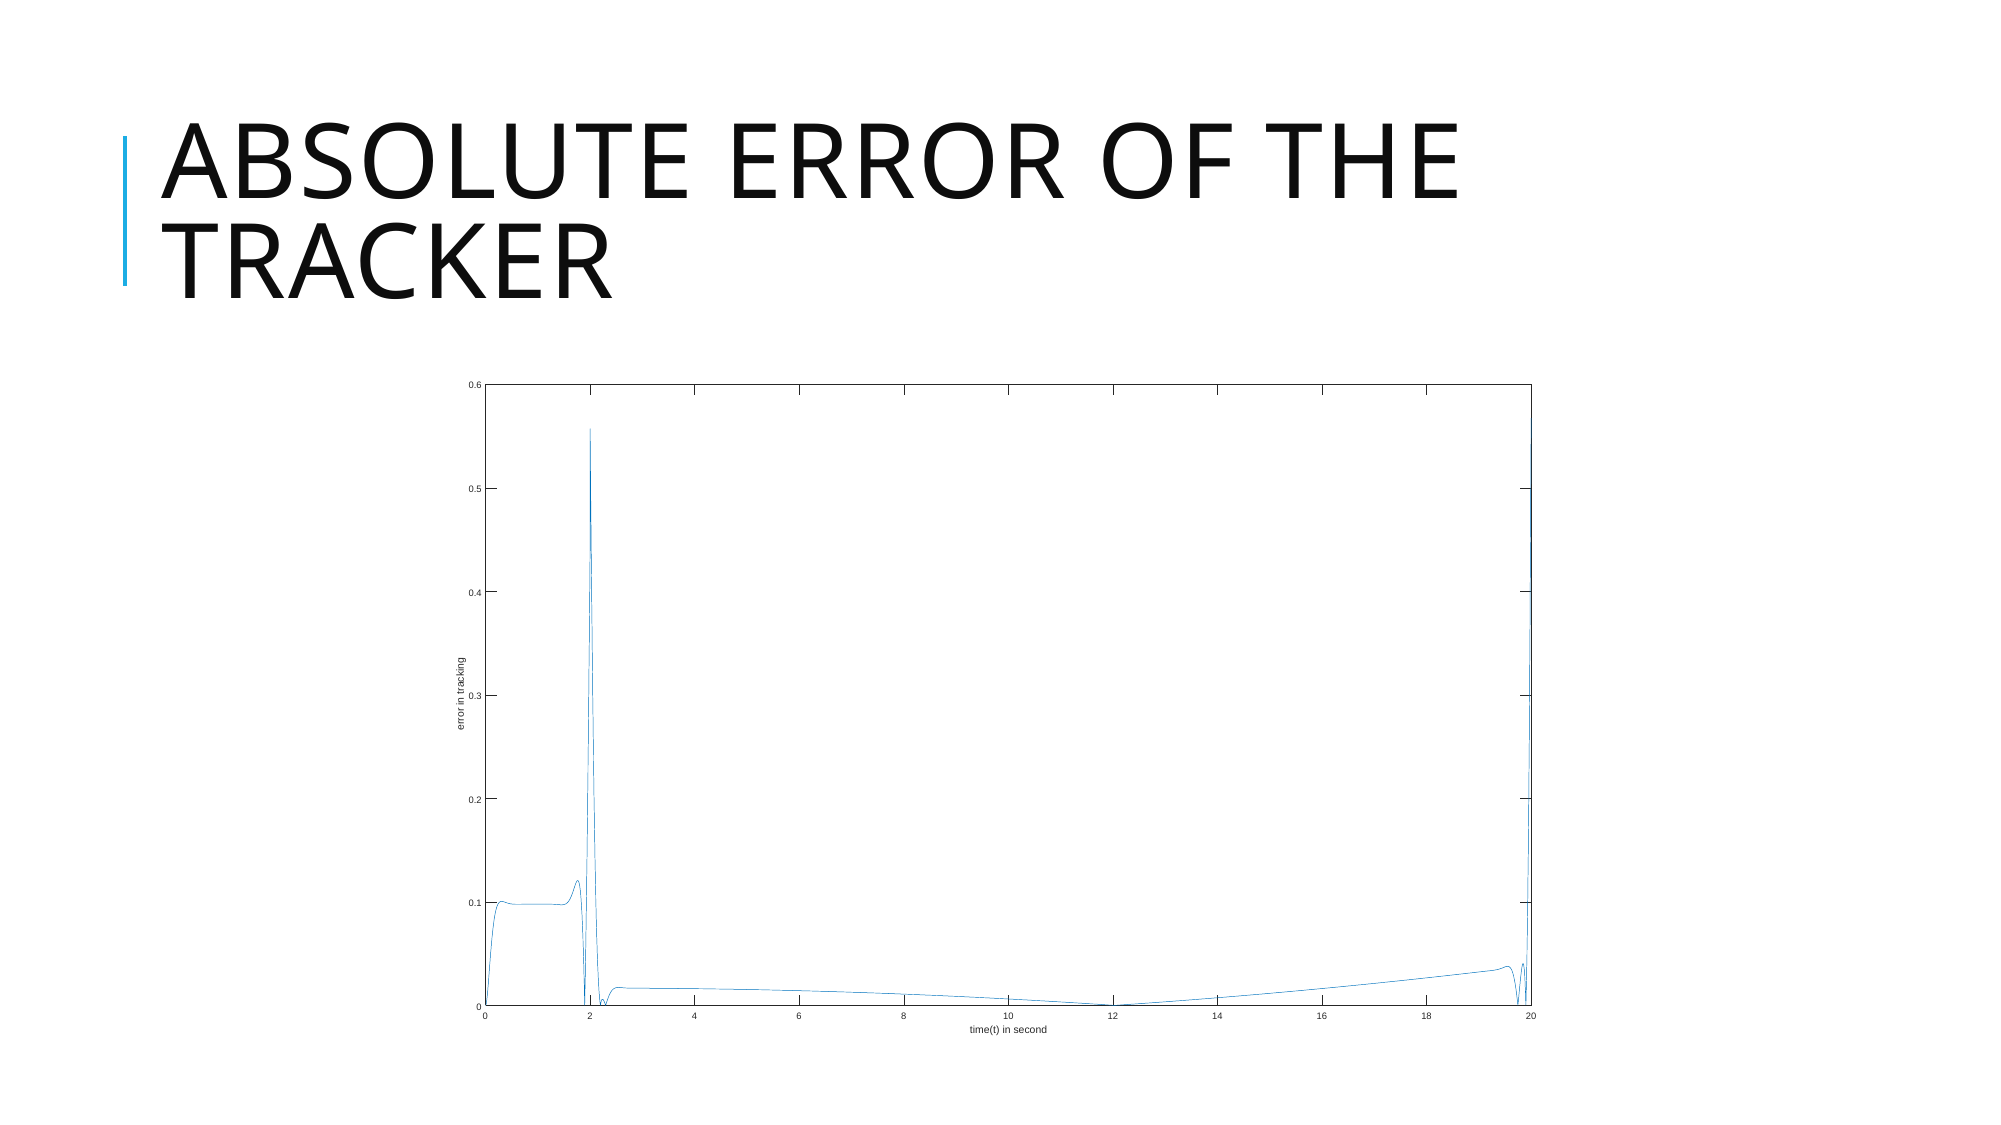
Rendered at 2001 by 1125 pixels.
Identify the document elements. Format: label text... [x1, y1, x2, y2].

title Absolute error of the tracker [146, 109, 1872, 328]
picture [309, 327, 1659, 1089]
